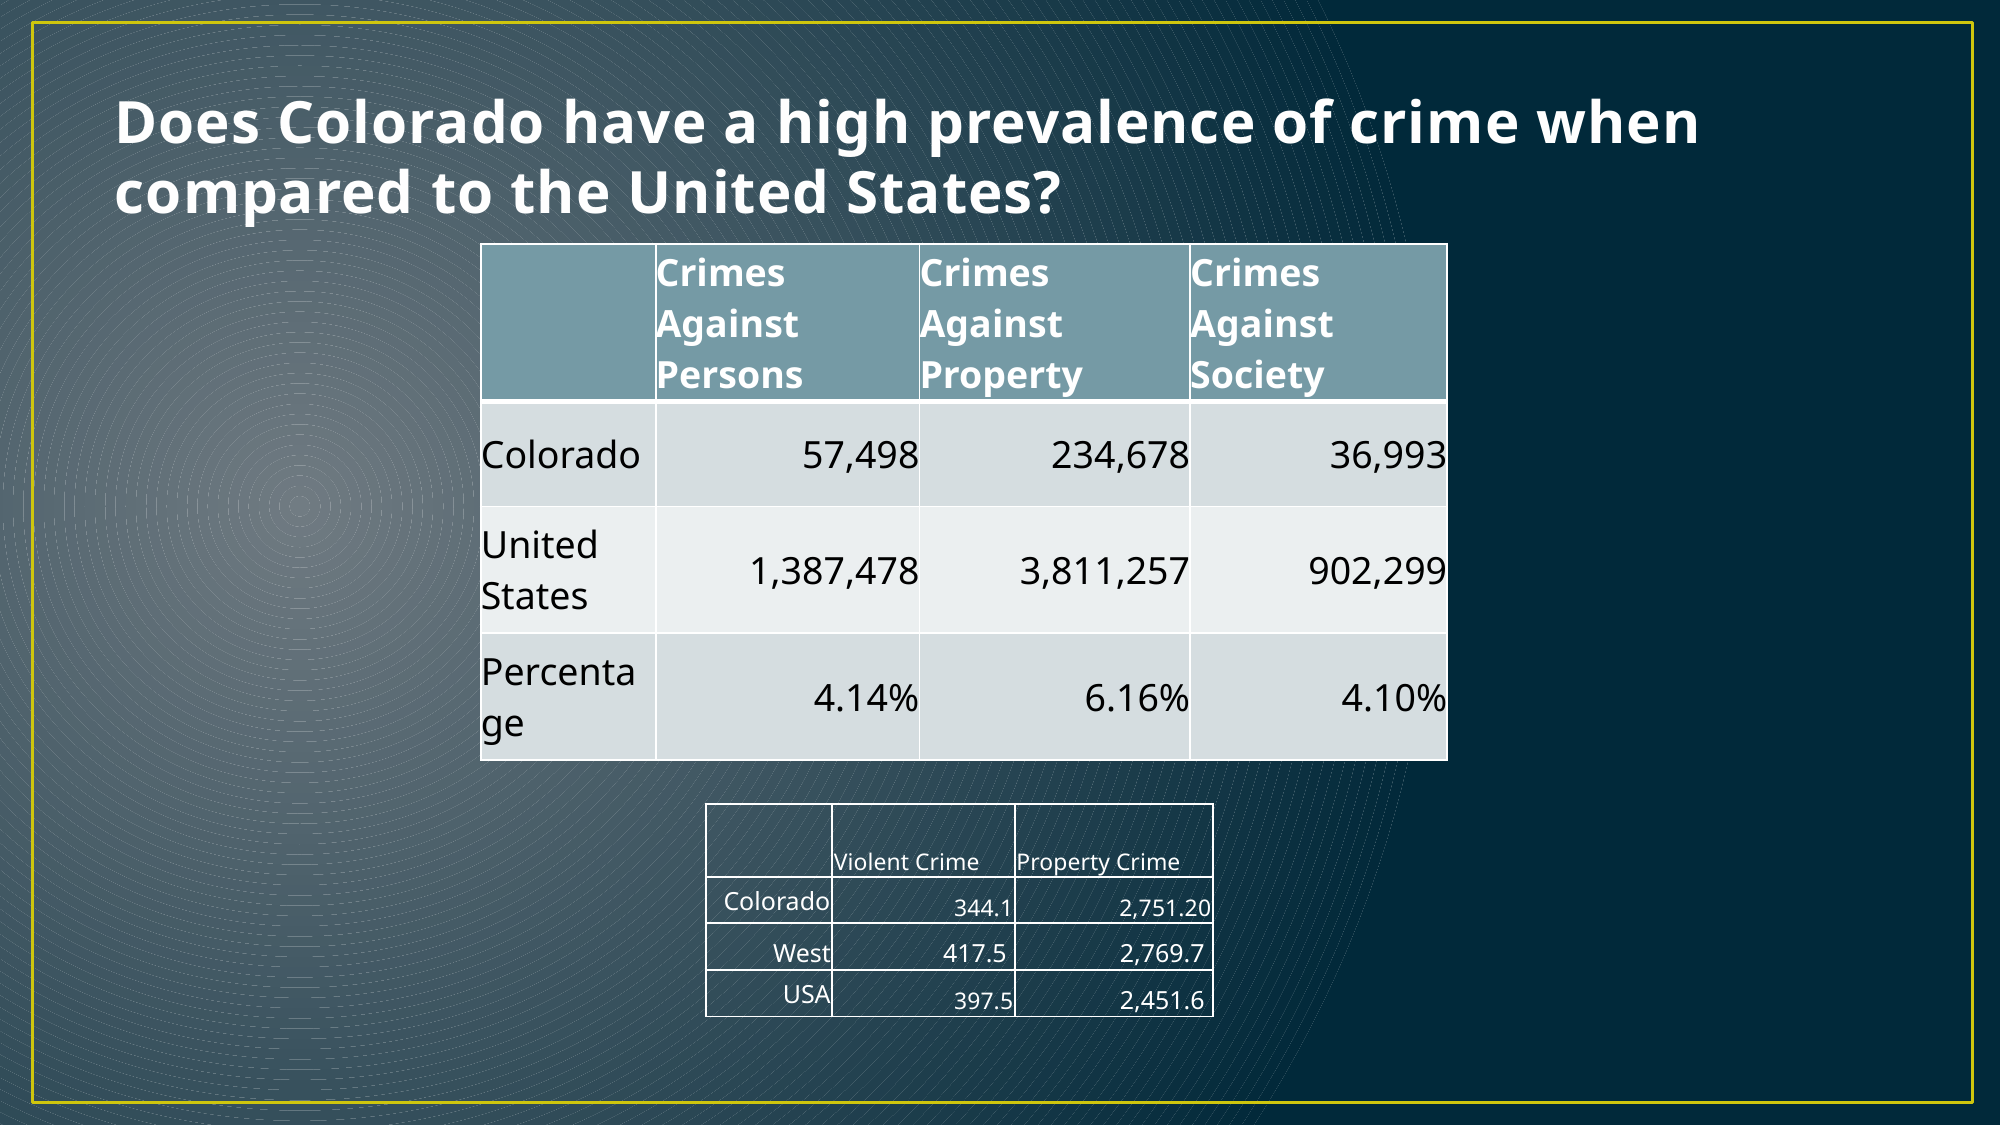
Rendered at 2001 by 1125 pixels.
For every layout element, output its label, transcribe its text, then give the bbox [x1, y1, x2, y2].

table_cell 234,678 [920, 404, 1189, 506]
title Does Colorado have a high prevalence of crime when compared to the United States? [99, 45, 1900, 233]
table_cell United States [482, 507, 655, 632]
table_cell 1,387,478 [657, 507, 919, 632]
table_header [707, 805, 831, 876]
table_cell 3,811,257 [920, 507, 1189, 632]
table_header Crimes Against Society [1191, 245, 1446, 399]
table_header Crimes Against Persons [657, 245, 919, 399]
table_header Property Crime [1016, 805, 1212, 876]
table_header Crimes Against Property [920, 245, 1189, 399]
table_cell 36,993 [1191, 404, 1446, 506]
table_header [482, 245, 655, 399]
table_cell 57,498 [657, 404, 919, 506]
table_cell 2,769.7 [1016, 924, 1212, 969]
table_cell Colorado [482, 404, 655, 506]
table_cell Colorado [707, 878, 831, 922]
table_header Violent Crime [833, 805, 1014, 876]
table_cell 344.1 [833, 878, 1014, 922]
table_cell 2,751.20 [1016, 878, 1212, 922]
table_cell 2,451.6 [1016, 971, 1212, 1016]
table_cell 417.5 [833, 924, 1014, 969]
table_cell West [707, 924, 831, 969]
table_cell 6.16% [920, 634, 1189, 759]
table_cell 4.14% [657, 634, 919, 759]
table_cell 397.5 [833, 971, 1014, 1016]
table_cell 4.10% [1191, 634, 1446, 759]
table_cell 902,299 [1191, 507, 1446, 632]
table_cell USA [707, 971, 831, 1016]
table_cell Percentage [482, 634, 655, 759]
